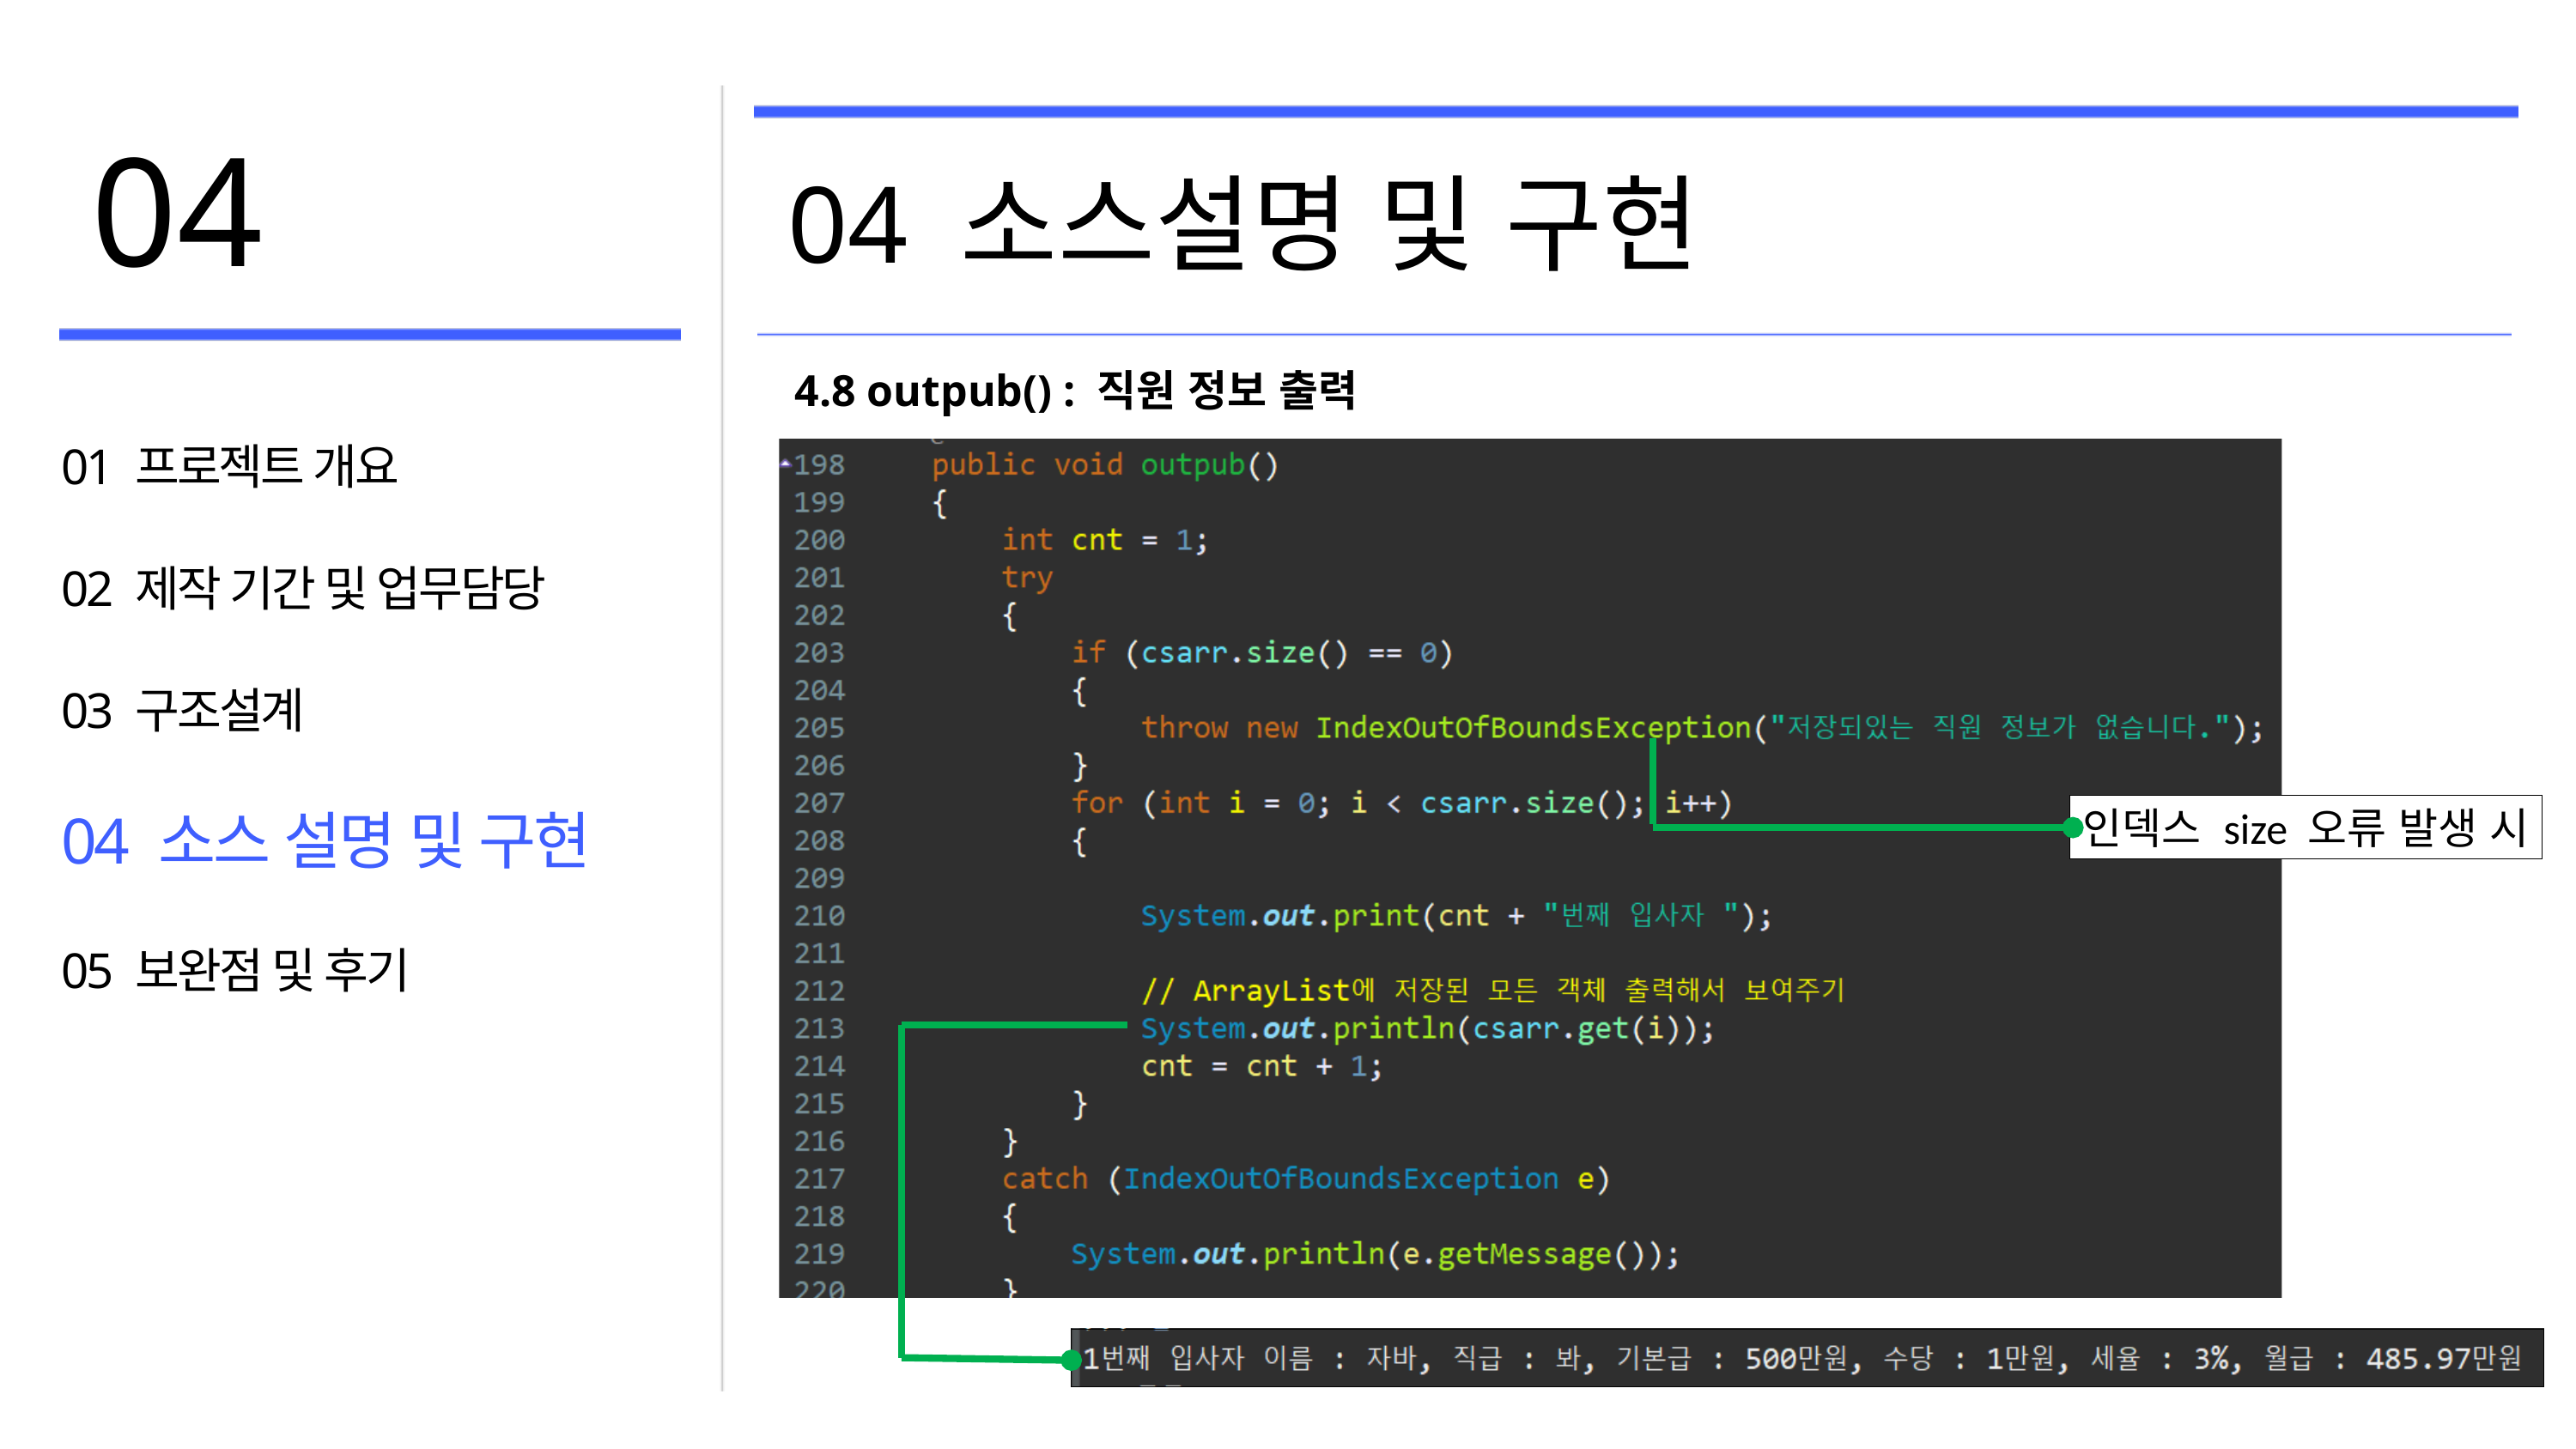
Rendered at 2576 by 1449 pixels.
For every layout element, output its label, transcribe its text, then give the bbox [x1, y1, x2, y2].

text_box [904, 1357, 1072, 1361]
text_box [69, 735, 774, 742]
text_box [754, 89, 2519, 135]
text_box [59, 312, 681, 358]
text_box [756, 331, 2512, 338]
text_box 02 제작 기간 및 업무담당 [48, 551, 755, 623]
text_box 인덱스 size 오류 발생 시 [2287, 795, 2543, 859]
text_box 01 프로젝트 개요 [48, 430, 582, 501]
text_box 04 [78, 109, 361, 303]
picture [778, 438, 2282, 1298]
picture [720, 87, 725, 551]
text_box 05 보완점 및 후기 [48, 934, 489, 1005]
text_box 04 소스 설명 및 구현 [48, 795, 641, 883]
picture [720, 623, 725, 735]
picture [720, 742, 725, 1391]
text_box 03 구조설계 [48, 673, 495, 744]
picture [1071, 1328, 2544, 1387]
text_box 4.8 outpub() : 직원 정보 출력 [781, 356, 1371, 421]
text_box 04 소스설명 및 구현 [775, 151, 1958, 291]
